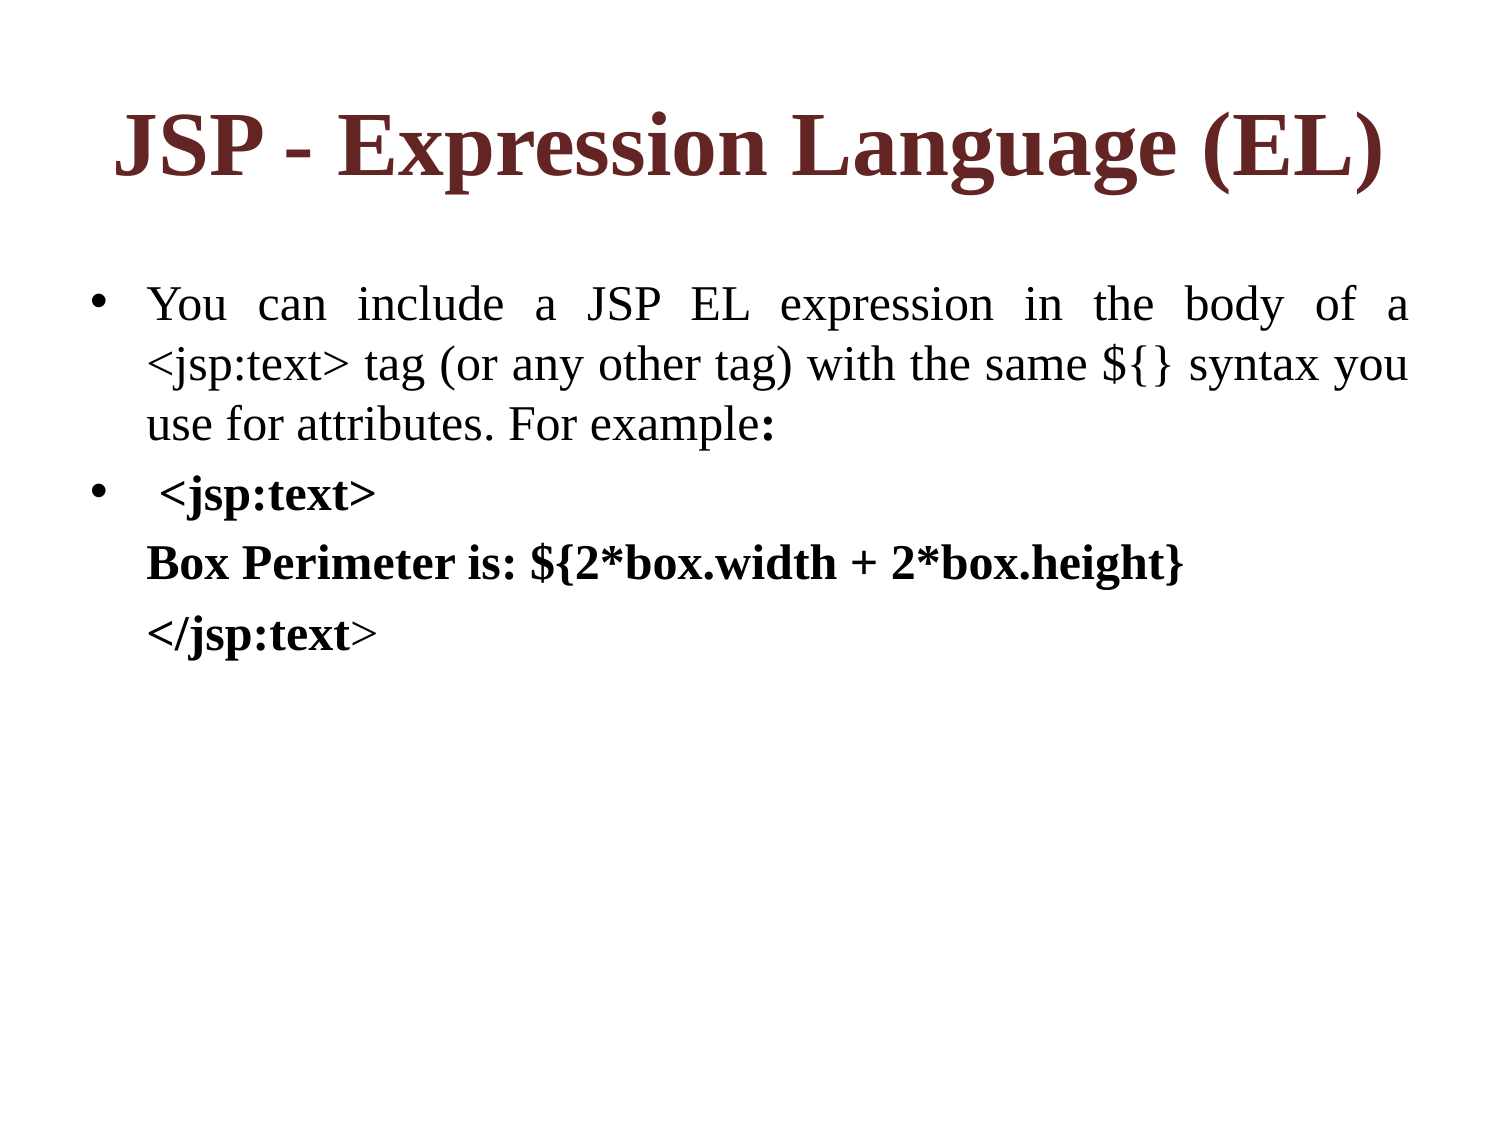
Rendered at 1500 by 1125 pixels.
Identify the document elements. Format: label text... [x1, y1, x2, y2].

title JSP - Expression Language (EL) [75, 45, 1425, 233]
list You can include a JSP EL expression in the body of a <jsp:text> tag (or any other tag) with the same ${} syntax you use for attributes. For example: <jsp:text> Box Perimeter is: ${2*box.width + 2*box.height} </jsp:text> [75, 262, 1425, 1005]
